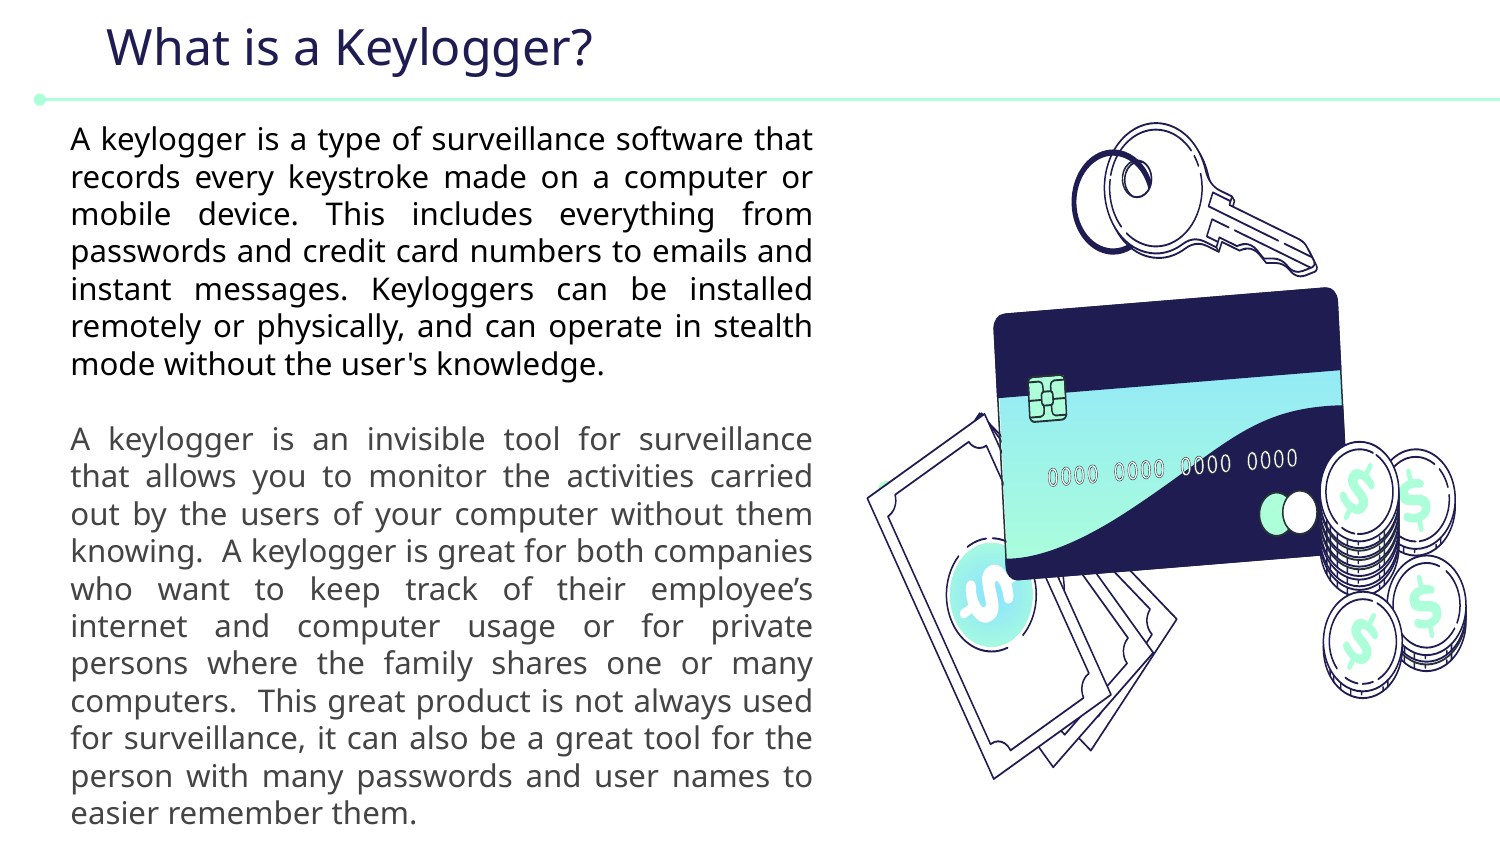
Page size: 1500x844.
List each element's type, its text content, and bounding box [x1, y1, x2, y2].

title What is a Keylogger? [91, 0, 1090, 89]
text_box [866, 121, 1473, 781]
text_box A keylogger is a type of surveillance software that records every keystroke made on a computer or mobile device. This includes everything from passwords and credit card numbers to emails and instant messages. Keyloggers can be installed remotely or physically, and can operate in stealth mode without the user's knowledge. A keylogger is an invisible tool for surveillance that allows you to monitor the activities carried out by the users of your computer without them knowing. A keylogger is great for both companies who want to keep track of their employee’s internet and computer usage or for private persons where the family shares one or many computers. This great product is not always used for surveillance, it can also be a great tool for the person with many passwords and user names to easier remember them. [55, 104, 830, 844]
